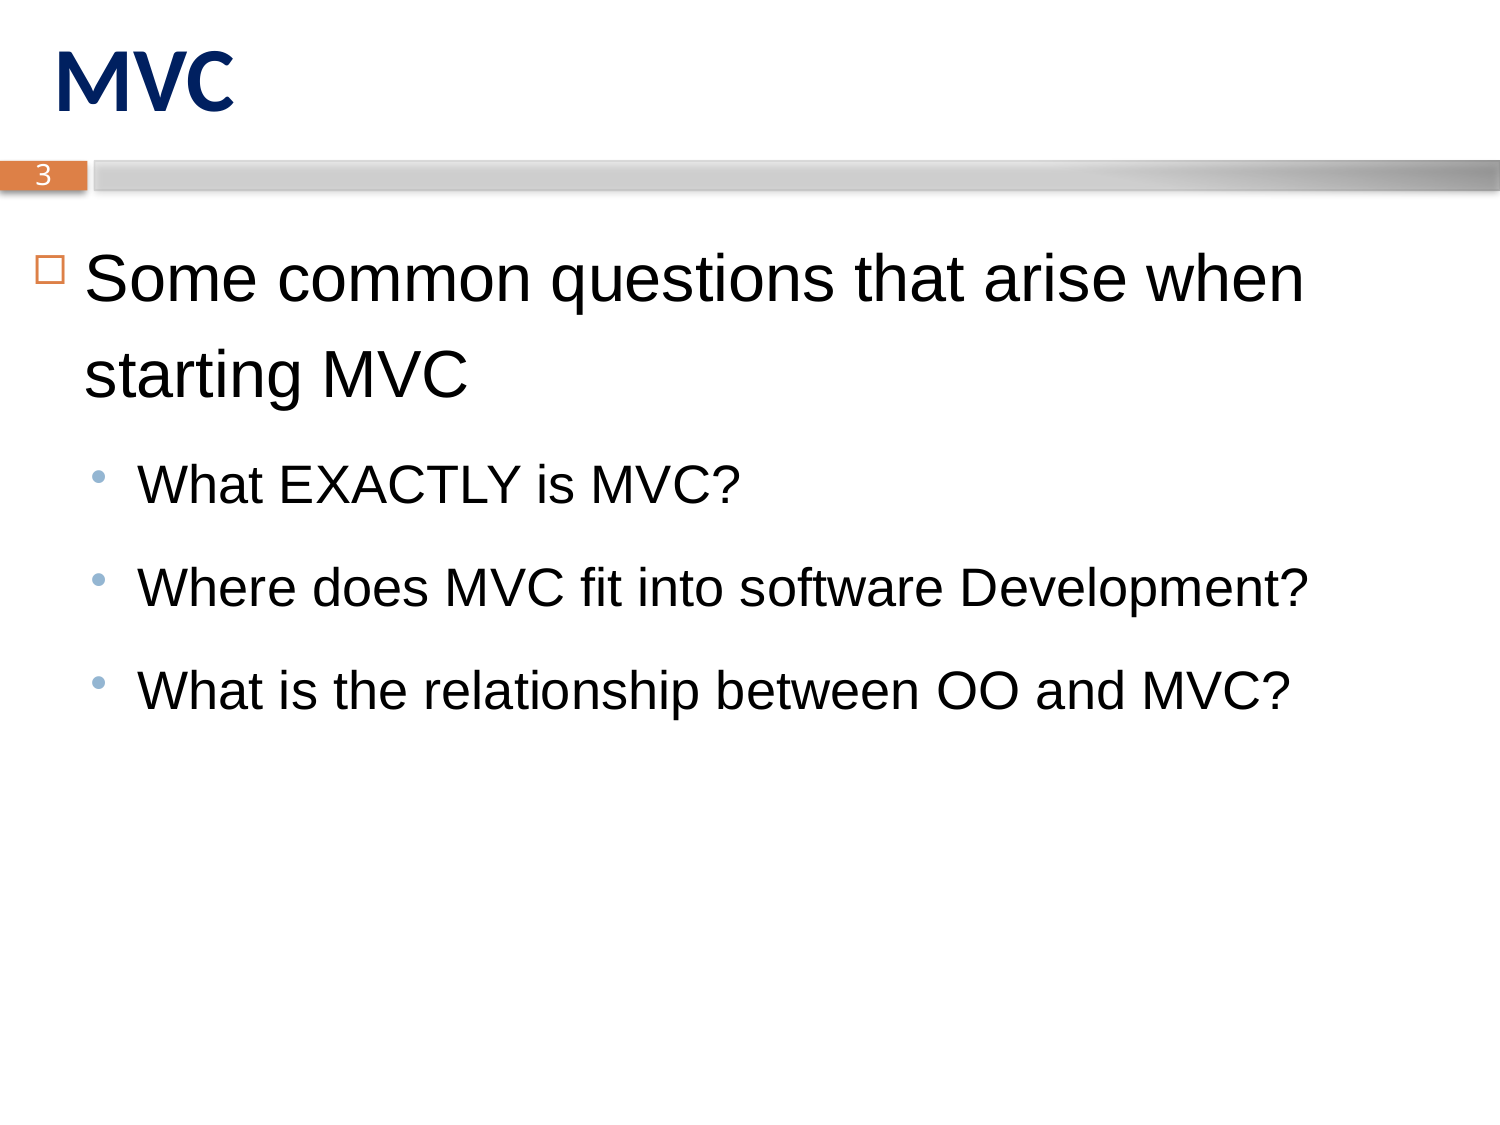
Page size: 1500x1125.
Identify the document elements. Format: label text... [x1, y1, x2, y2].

list Some common questions that arise when starting MVC What EXACTLY is MVC? Where does MVC fit into software Development? What is the relationship between OO and MVC? [17, 211, 1447, 1098]
title MVC [38, 7, 1376, 143]
